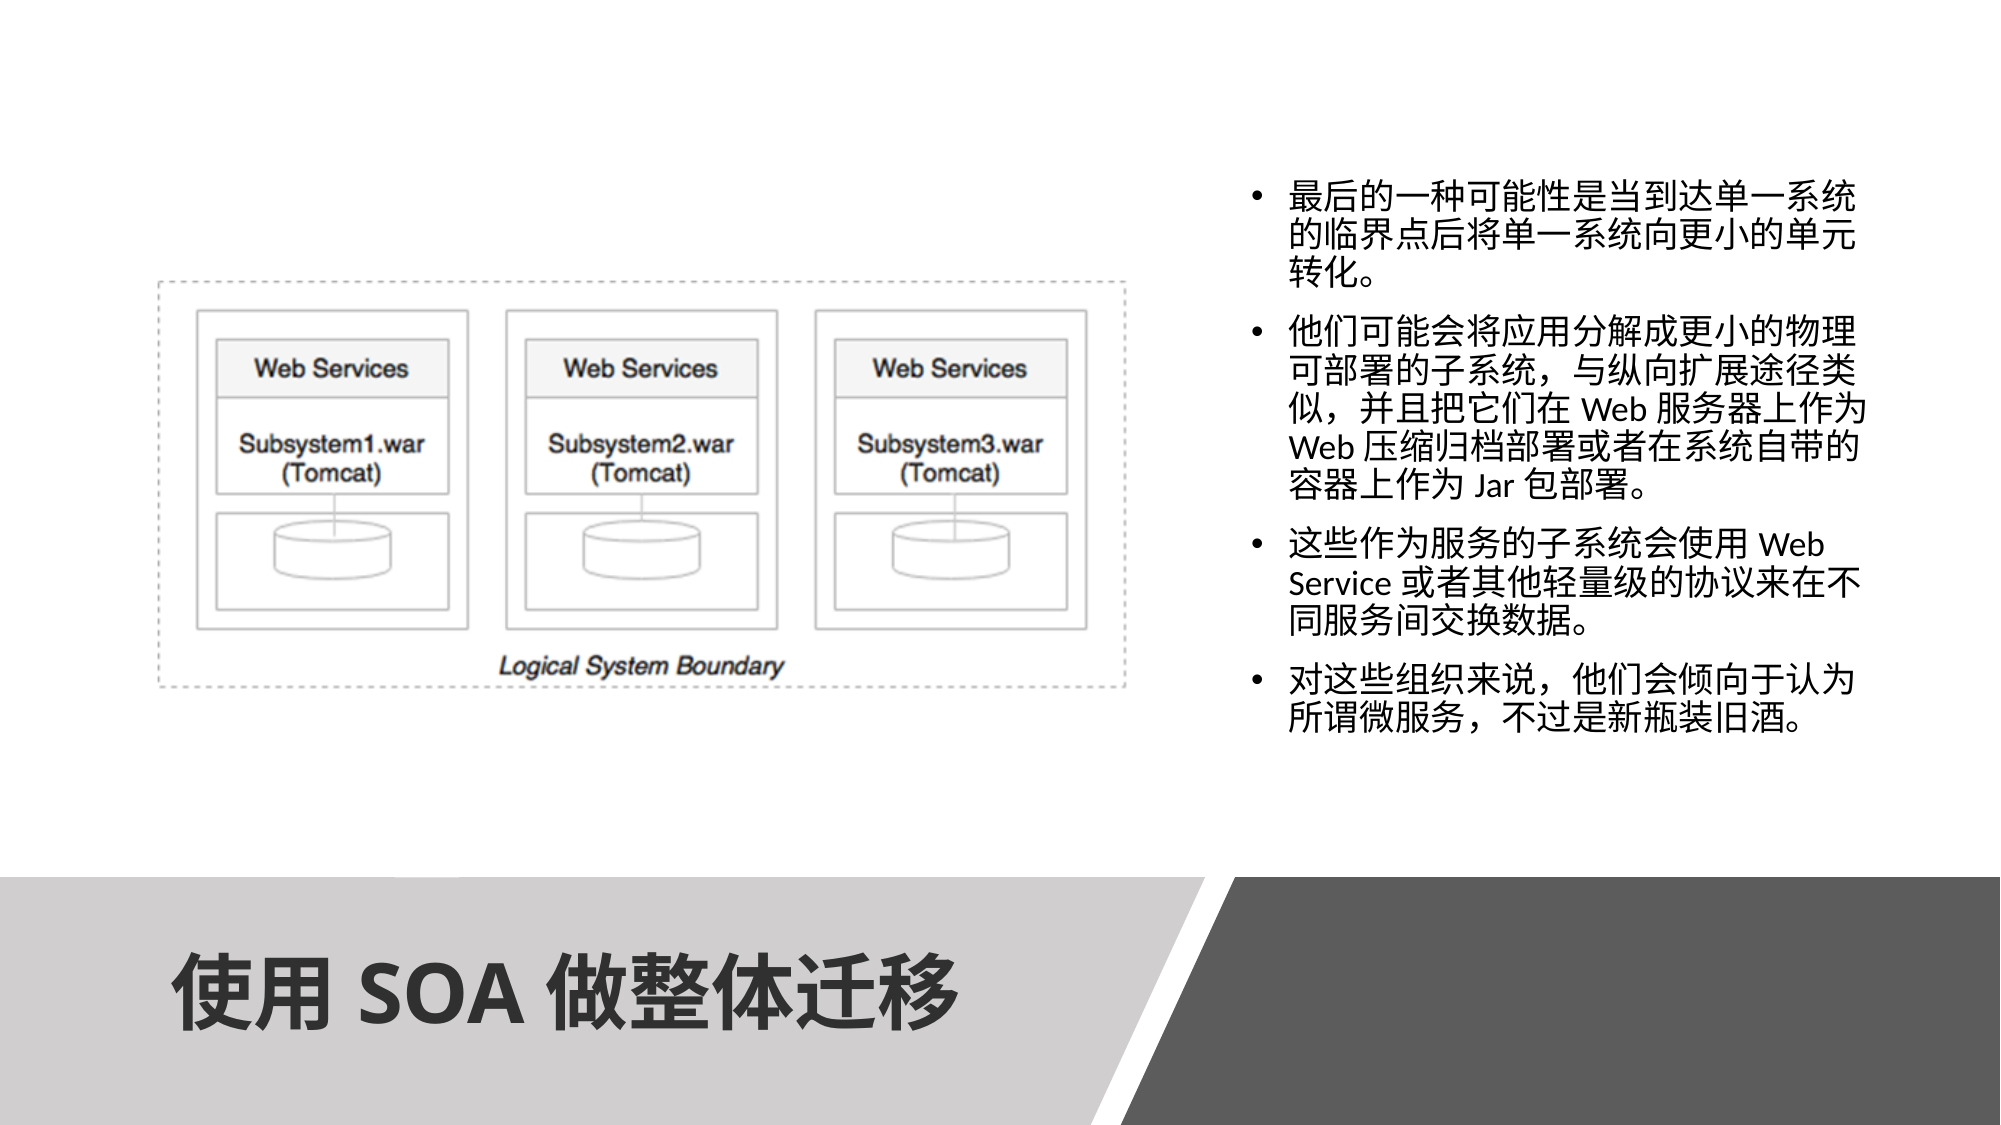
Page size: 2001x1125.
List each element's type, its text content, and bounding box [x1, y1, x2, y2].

title 使用SOA做整体迁移 [155, 907, 1090, 1087]
text_box [0, 875, 1207, 1125]
text_box [1119, 875, 2000, 1125]
picture [155, 278, 1131, 693]
list 最后的一种可能性是当到达单一系统的临界点后将单一系统向更小的单元转化。 他们可能会将应用分解成更小的物理可部署的子系统，与纵向扩展途径类似，并且把它们在Web服务器上作为Web压缩归档部署或者在系统自带的容器上作为Jar包部署。 这些作为服务的子系统会使用Web Service或者其他轻量级的协议来在不同服务间交换数据。 对这些组织来说，他们会倾向于认为所谓微服务，不过是新瓶装旧酒。 [1236, 158, 1894, 818]
